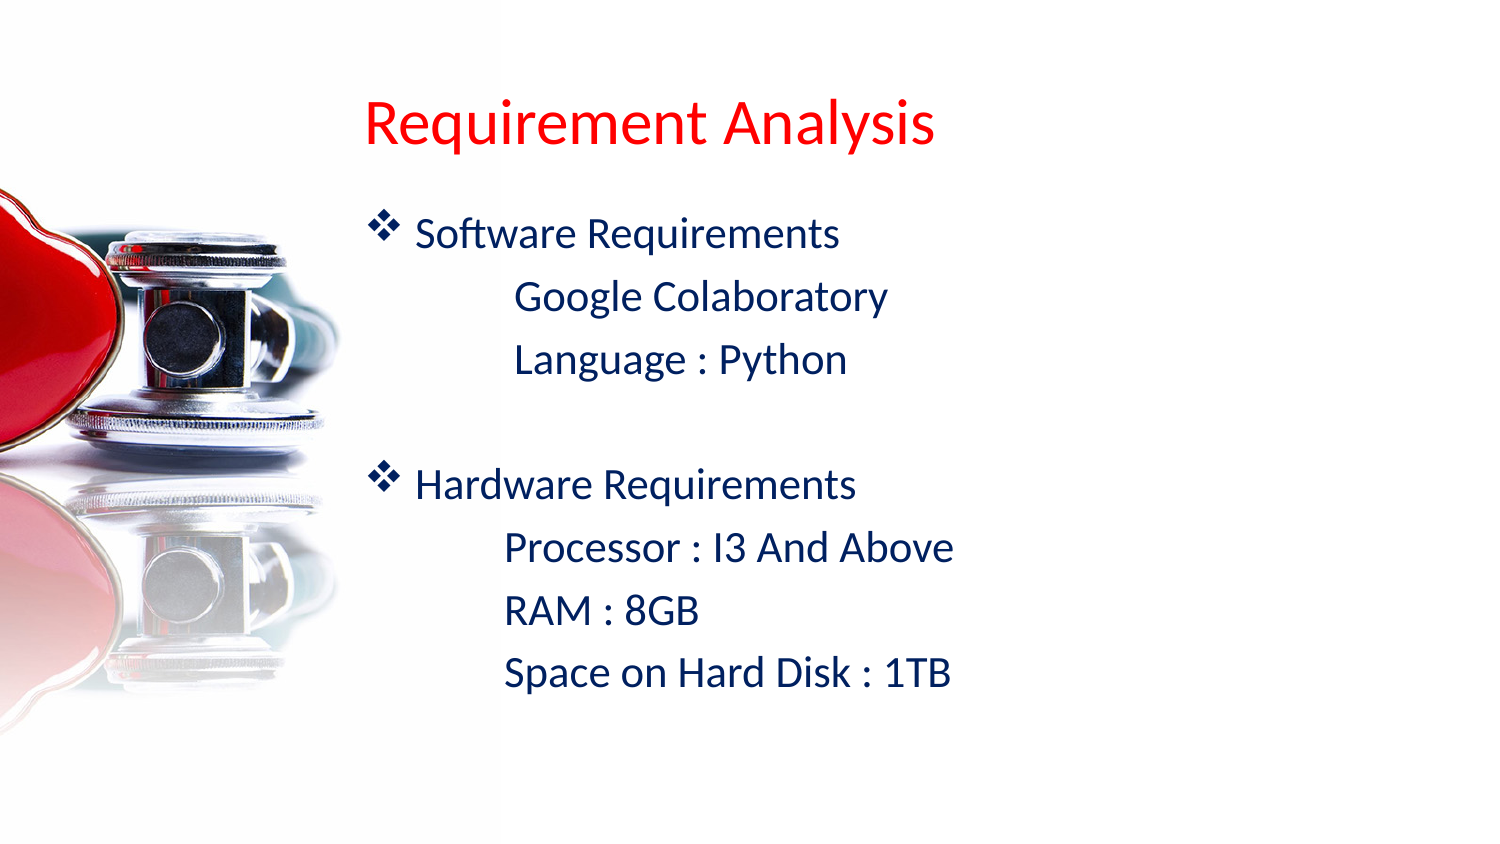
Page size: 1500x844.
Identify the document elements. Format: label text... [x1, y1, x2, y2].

title Requirement Analysis [349, 71, 1427, 166]
list Software Requirements Google Colaboratory Language : Python Hardware Requirements Processor : I3 And Above RAM : 8GB Space on Hard Disk : 1TB [349, 196, 1427, 773]
picture [0, 0, 1500, 844]
